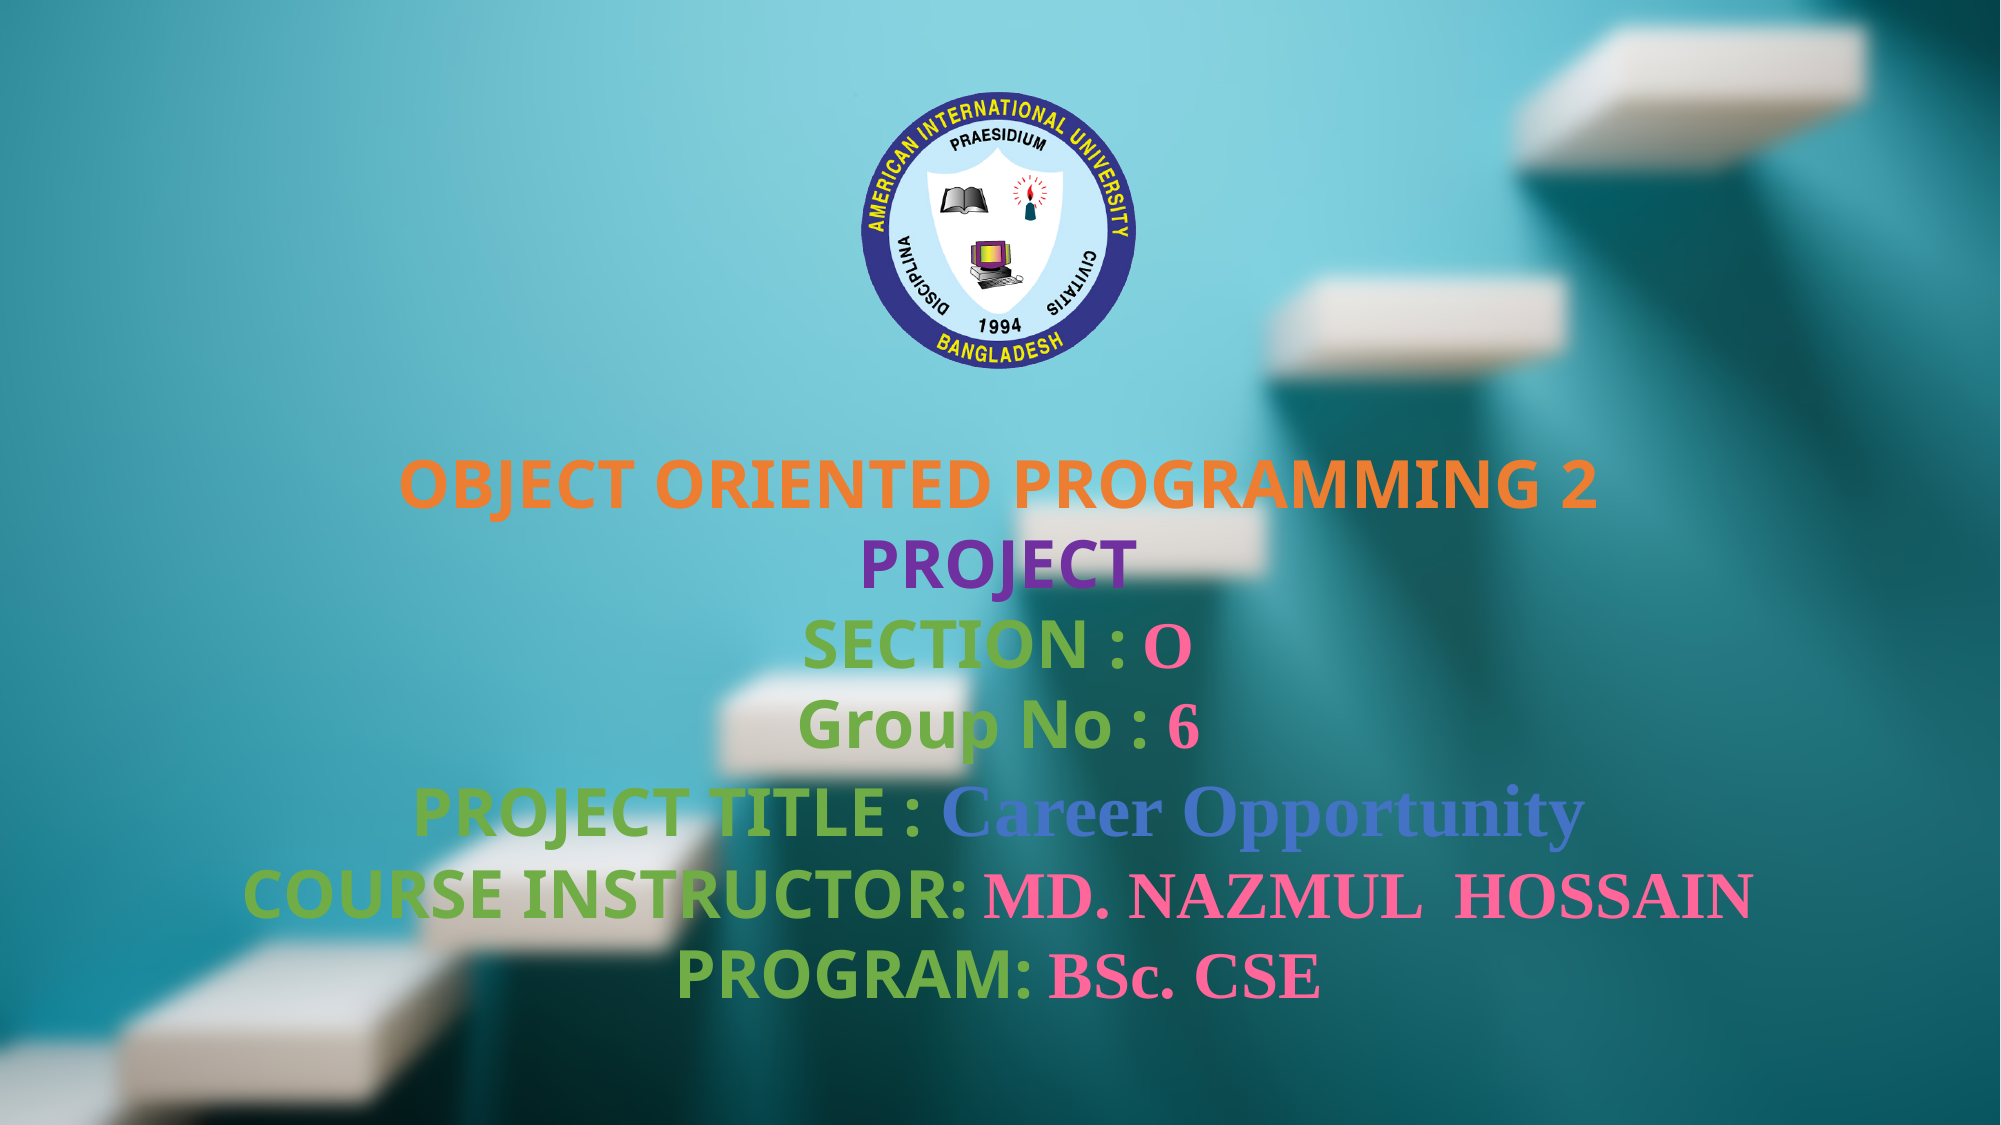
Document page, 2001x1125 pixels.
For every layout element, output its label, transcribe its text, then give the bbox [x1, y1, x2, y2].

text_box OBJECT ORIENTED PROGRAMMING 2 PROJECT SECTION : O Group No : 6 PROJECT TITLE : Career Opportunity COURSE INSTRUCTOR: MD. NAZMUL HOSSAIN PROGRAM: BSc. CSE [174, 434, 1823, 1019]
picture [0, 0, 2001, 1125]
